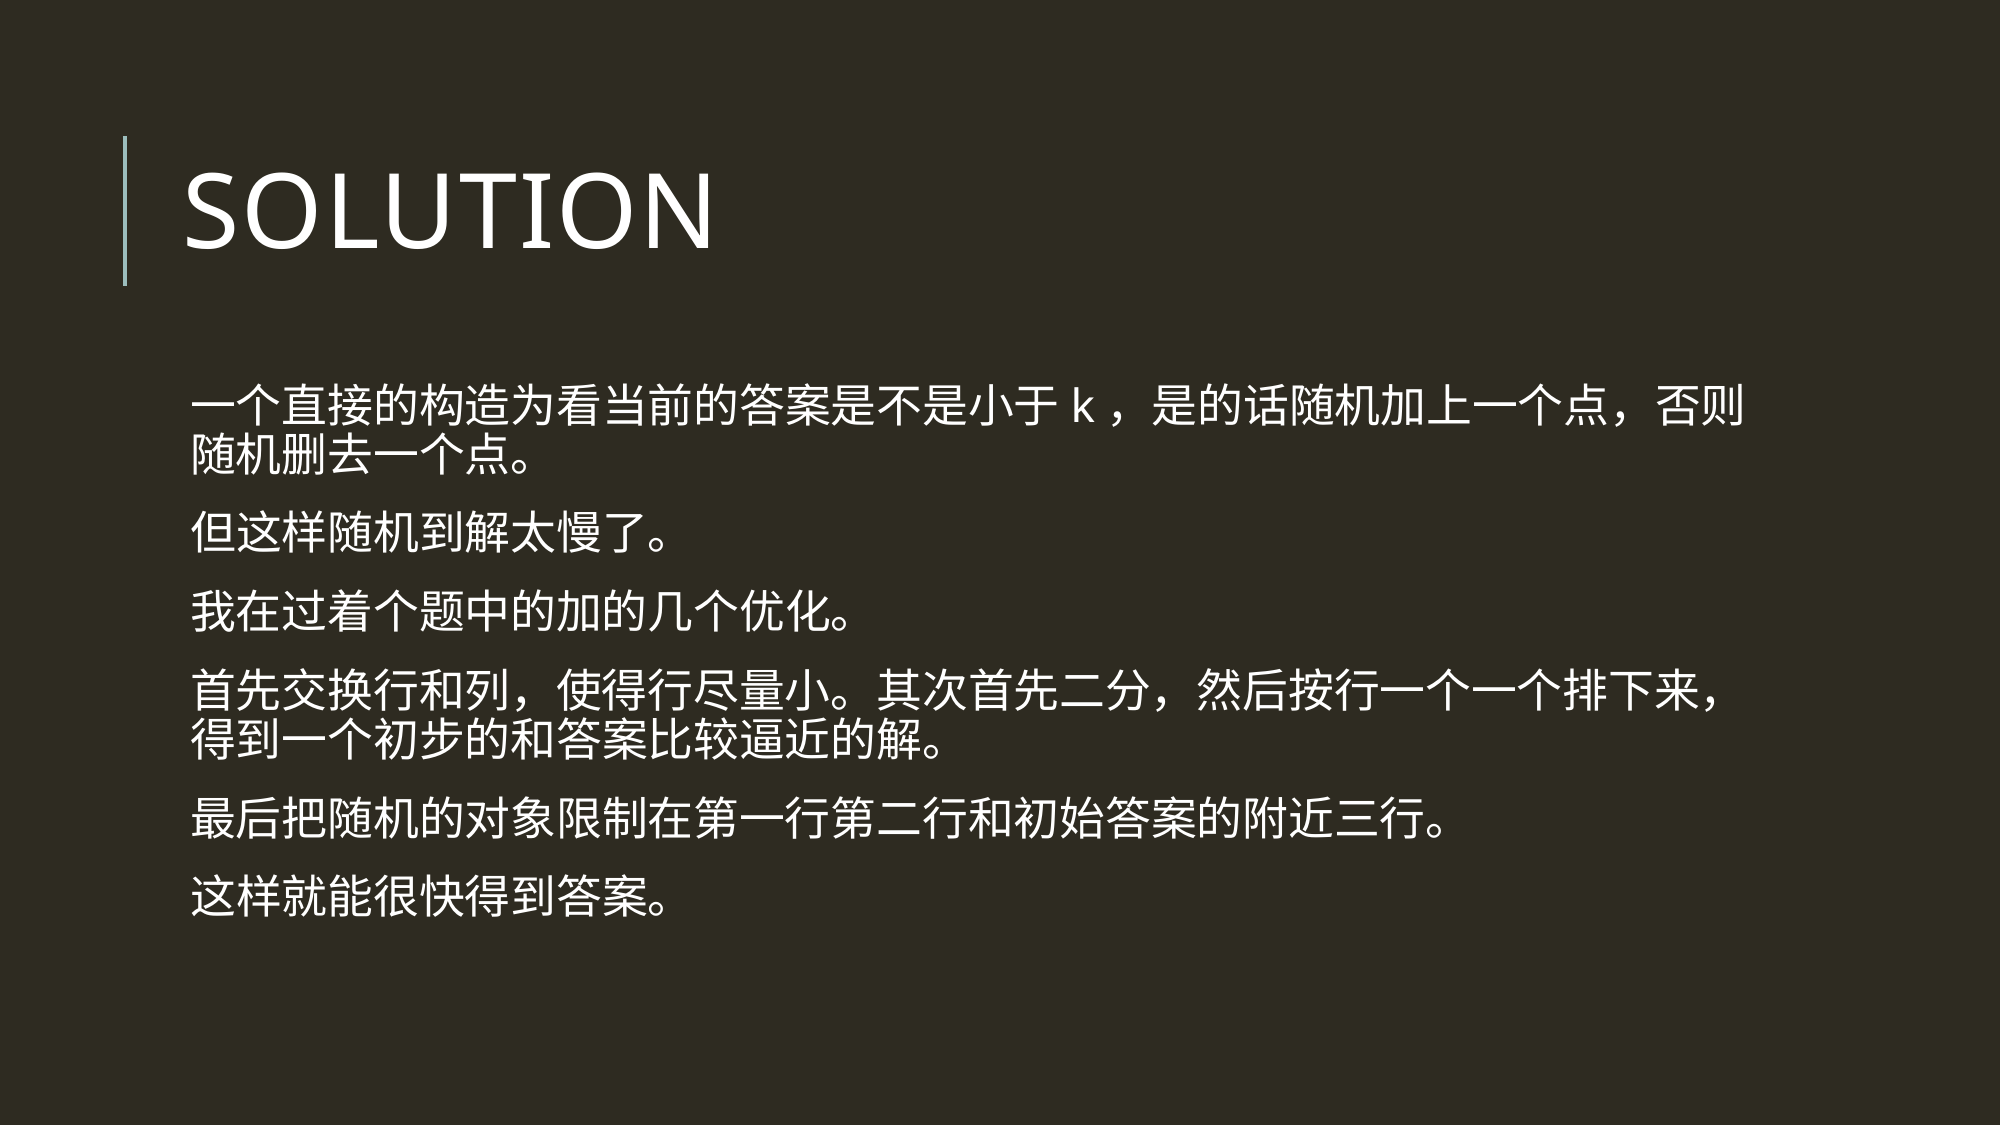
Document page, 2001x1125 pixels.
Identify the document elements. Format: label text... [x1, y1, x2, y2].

title Solution [168, 96, 1763, 342]
list 一个直接的构造为看当前的答案是不是小于k，是的话随机加上一个点，否则随机删去一个点。 但这样随机到解太慢了。 我在过着个题中的加的几个优化。 首先交换行和列，使得行尽量小。其次首先二分，然后按行一个一个排下来，得到一个初步的和答案比较逼近的解。 最后把随机的对象限制在第一行第二行和初始答案的附近三行。 这样就能很快得到答案。 [168, 375, 1763, 1035]
